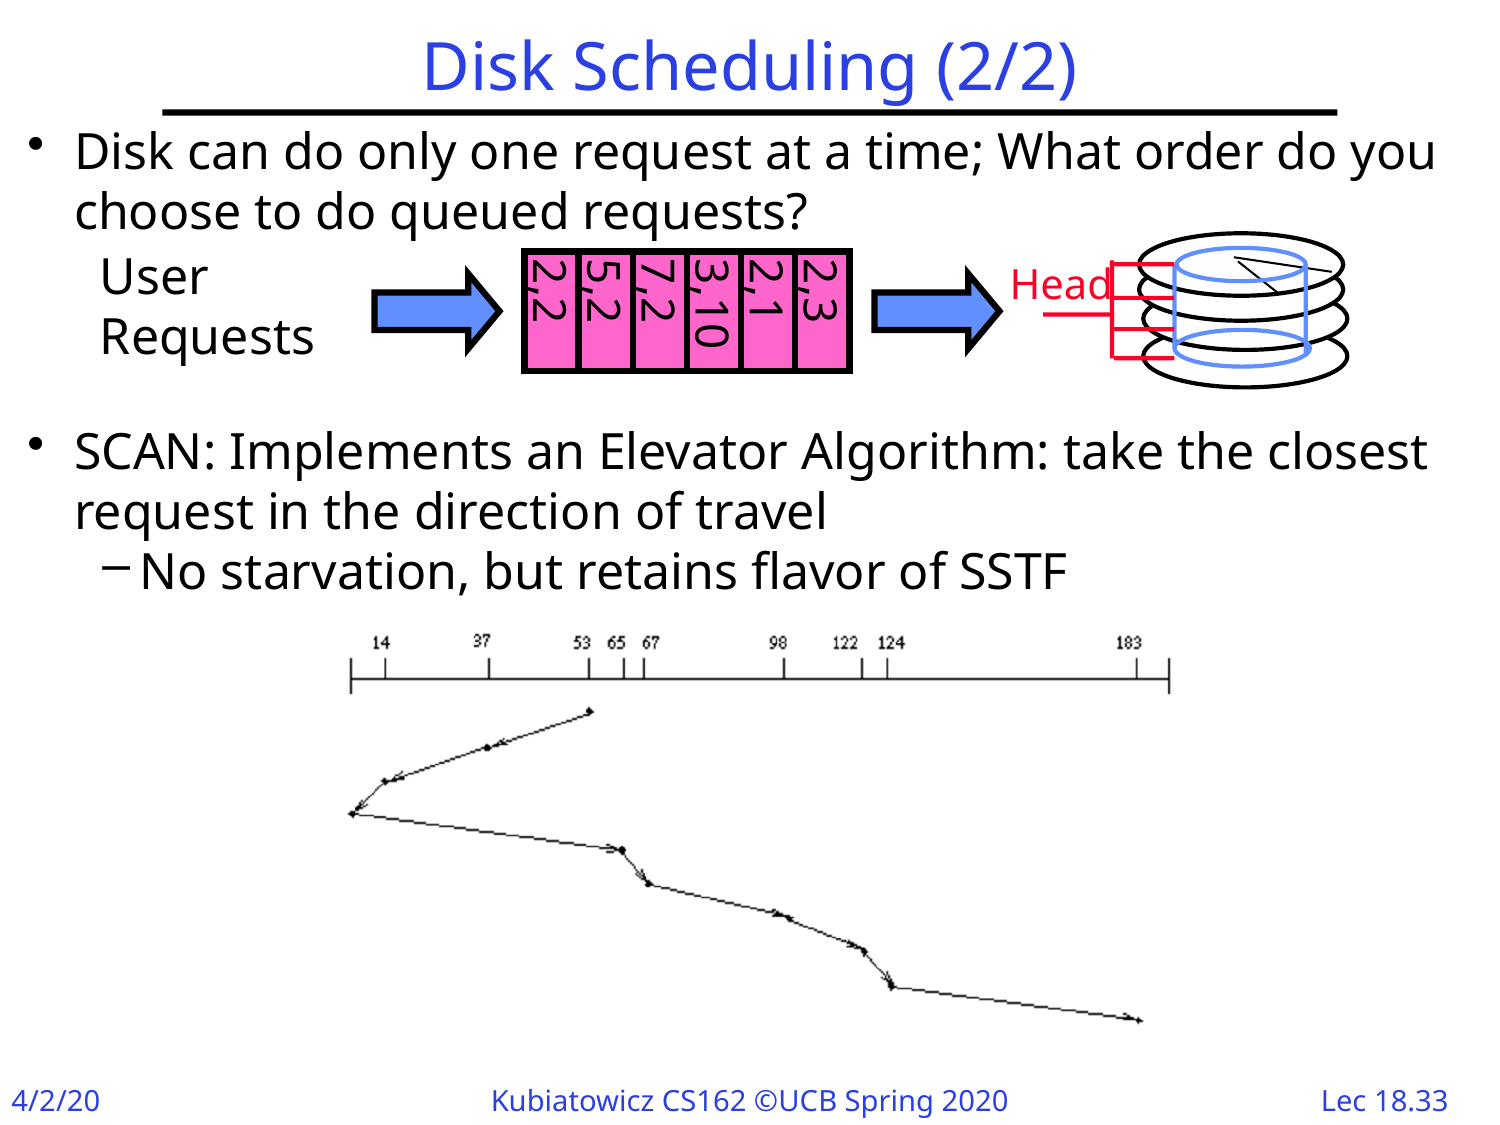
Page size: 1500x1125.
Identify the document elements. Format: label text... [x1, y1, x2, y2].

list Disk can do only one request at a time; What order do you choose to do queued requests? SCAN: Implements an Elevator Algorithm: take the closest request in the direction of travel No starvation, but retains flavor of SSTF [12, 112, 1500, 1100]
title Disk Scheduling (2/2) [162, 24, 1338, 112]
picture [324, 612, 1188, 1060]
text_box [137, 233, 1348, 388]
